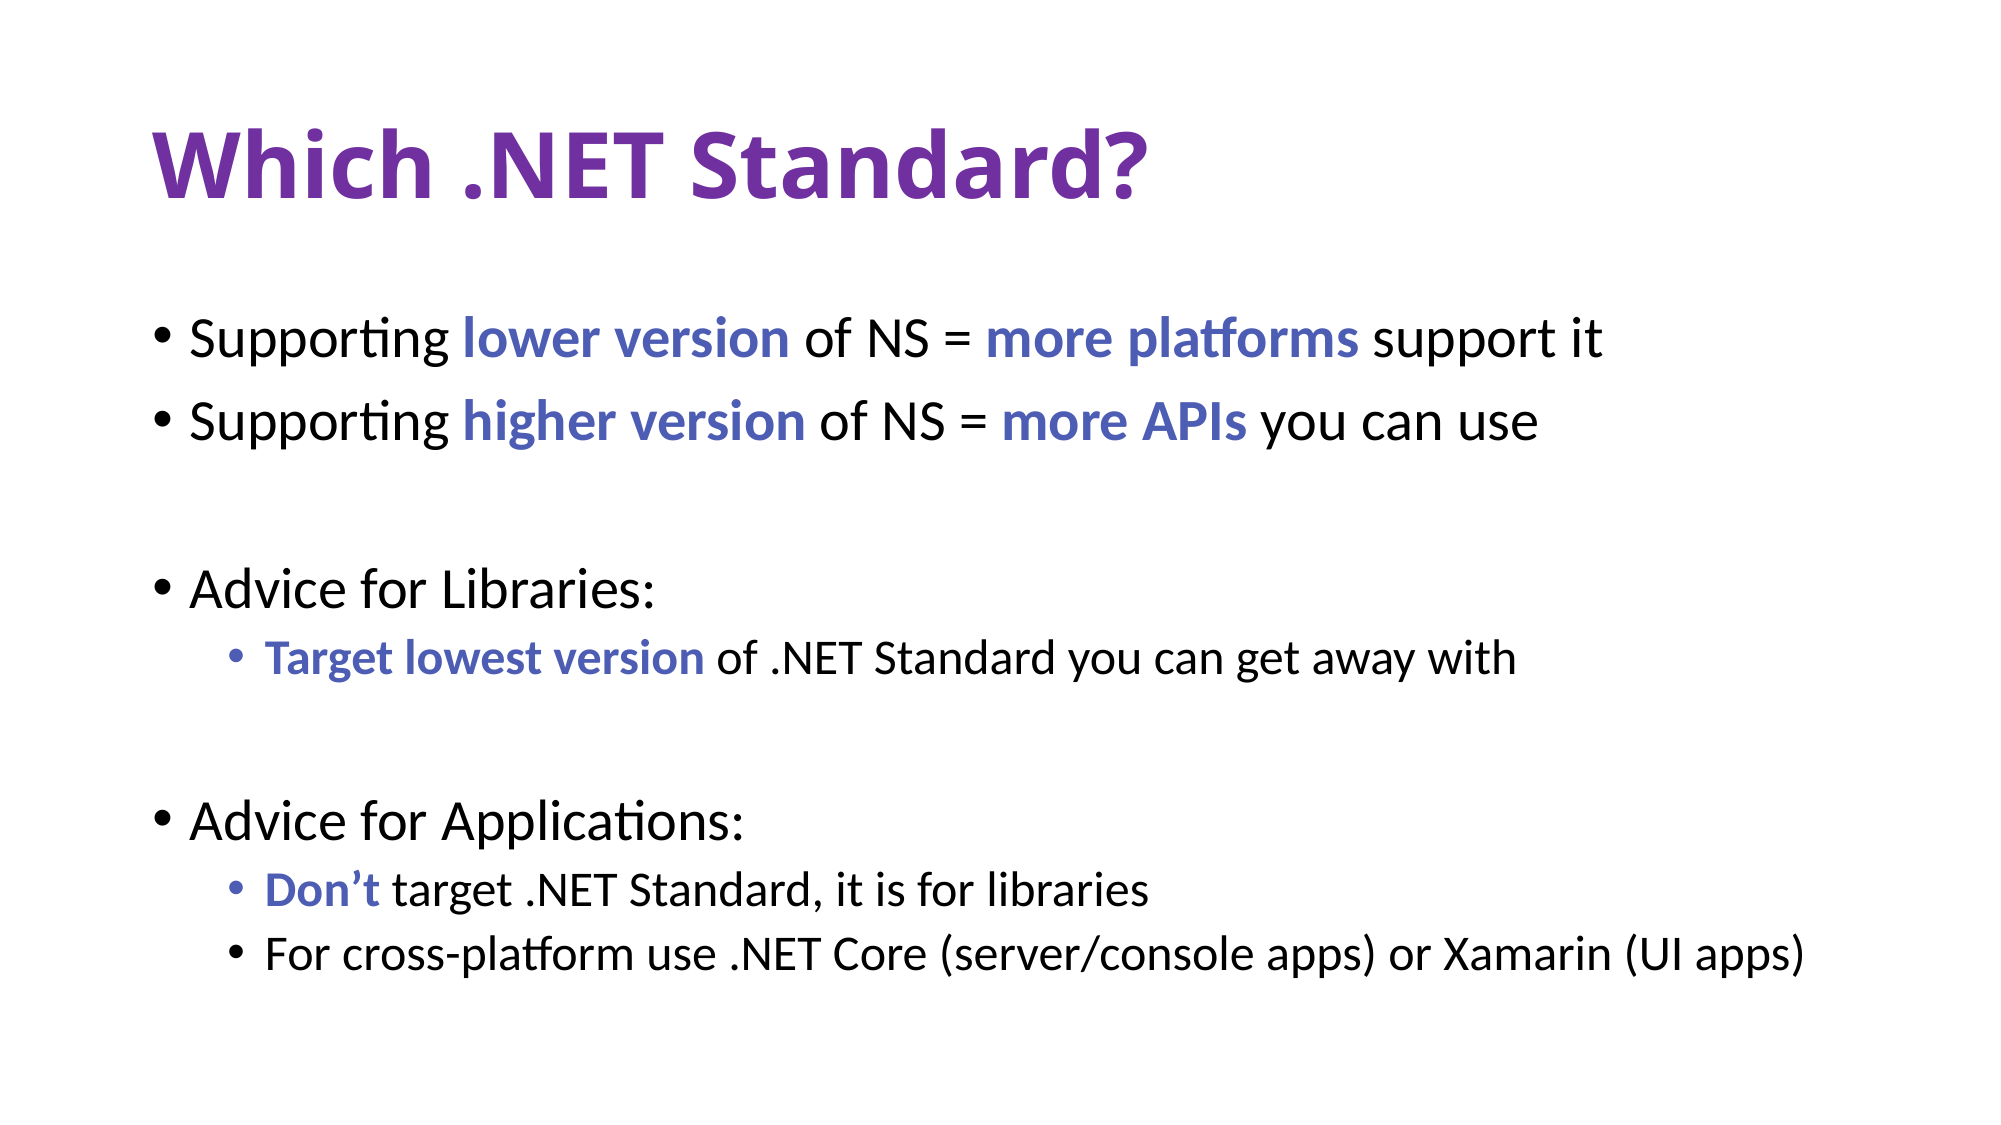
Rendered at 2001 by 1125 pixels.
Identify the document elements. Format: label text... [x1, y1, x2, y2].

list Supporting lower version of NS = more platforms support it Supporting higher version of NS = more APIs you can use Advice for Libraries: Target lowest version of .NET Standard you can get away with Advice for Applications: Don’t target .NET Standard, it is for libraries For cross-platform use .NET Core (server/console apps) or Xamarin (UI apps) [137, 299, 1863, 1014]
title Which .NET Standard? [137, 59, 1863, 278]
